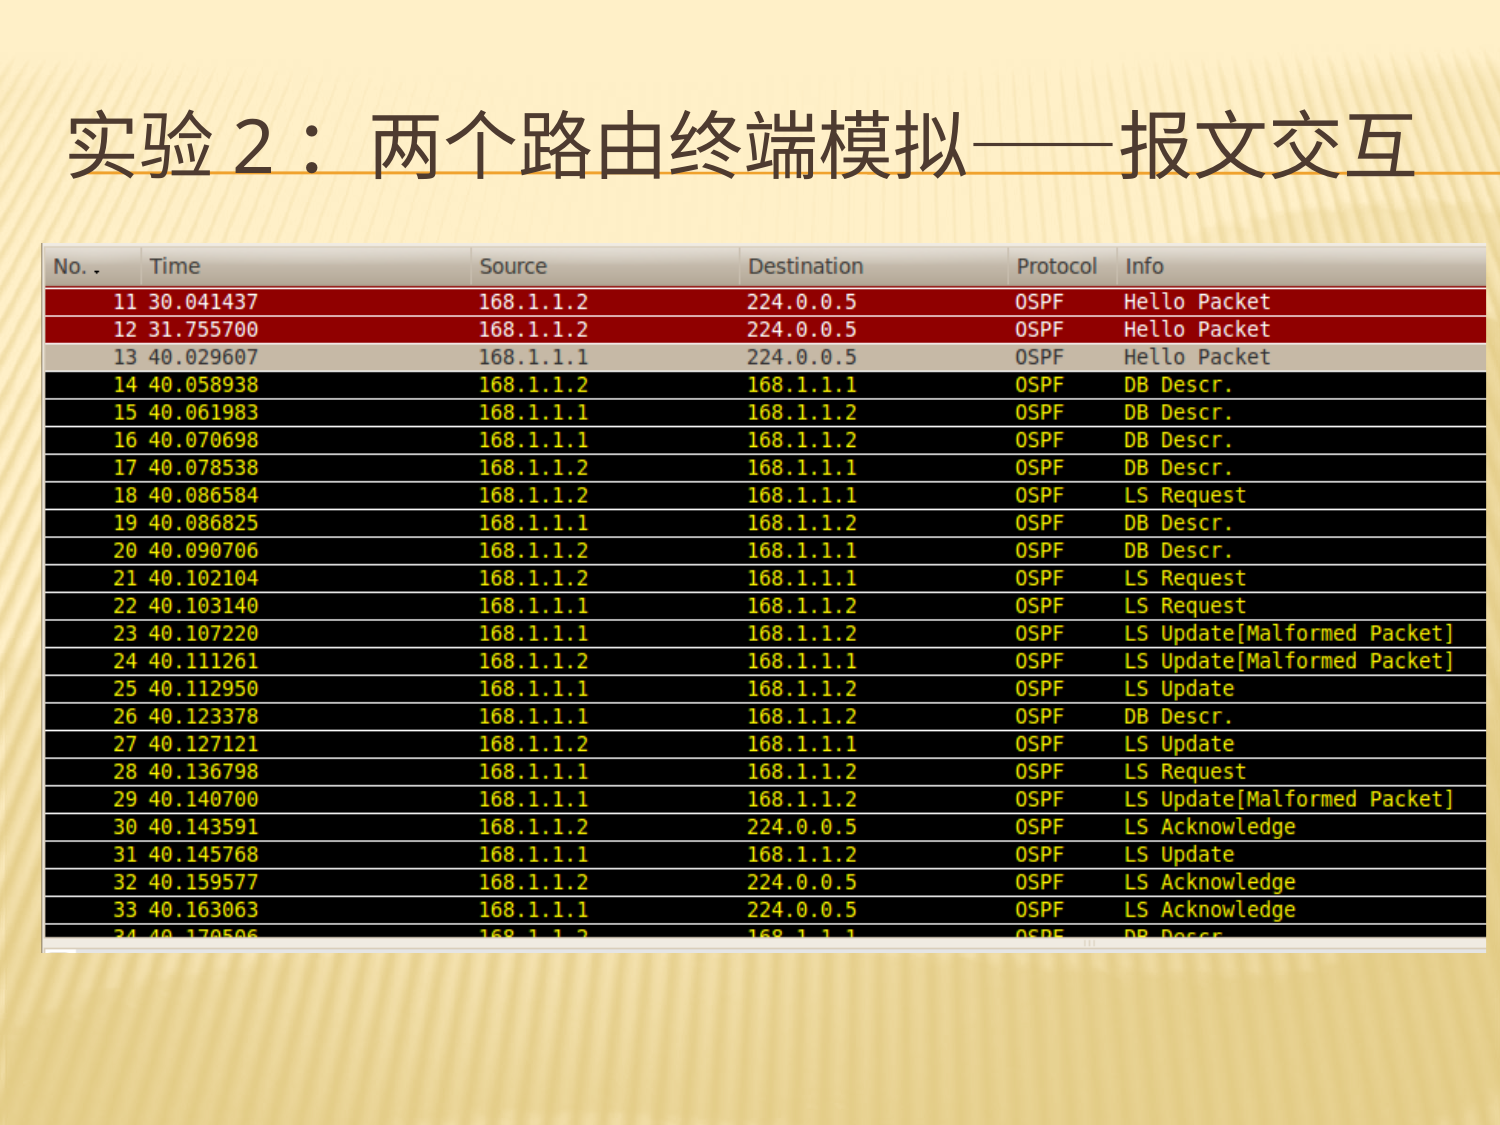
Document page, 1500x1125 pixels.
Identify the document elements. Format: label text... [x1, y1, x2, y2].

picture [40, 243, 1487, 953]
title 实验2：两个路由终端模拟——报文交互 [50, 75, 1475, 213]
